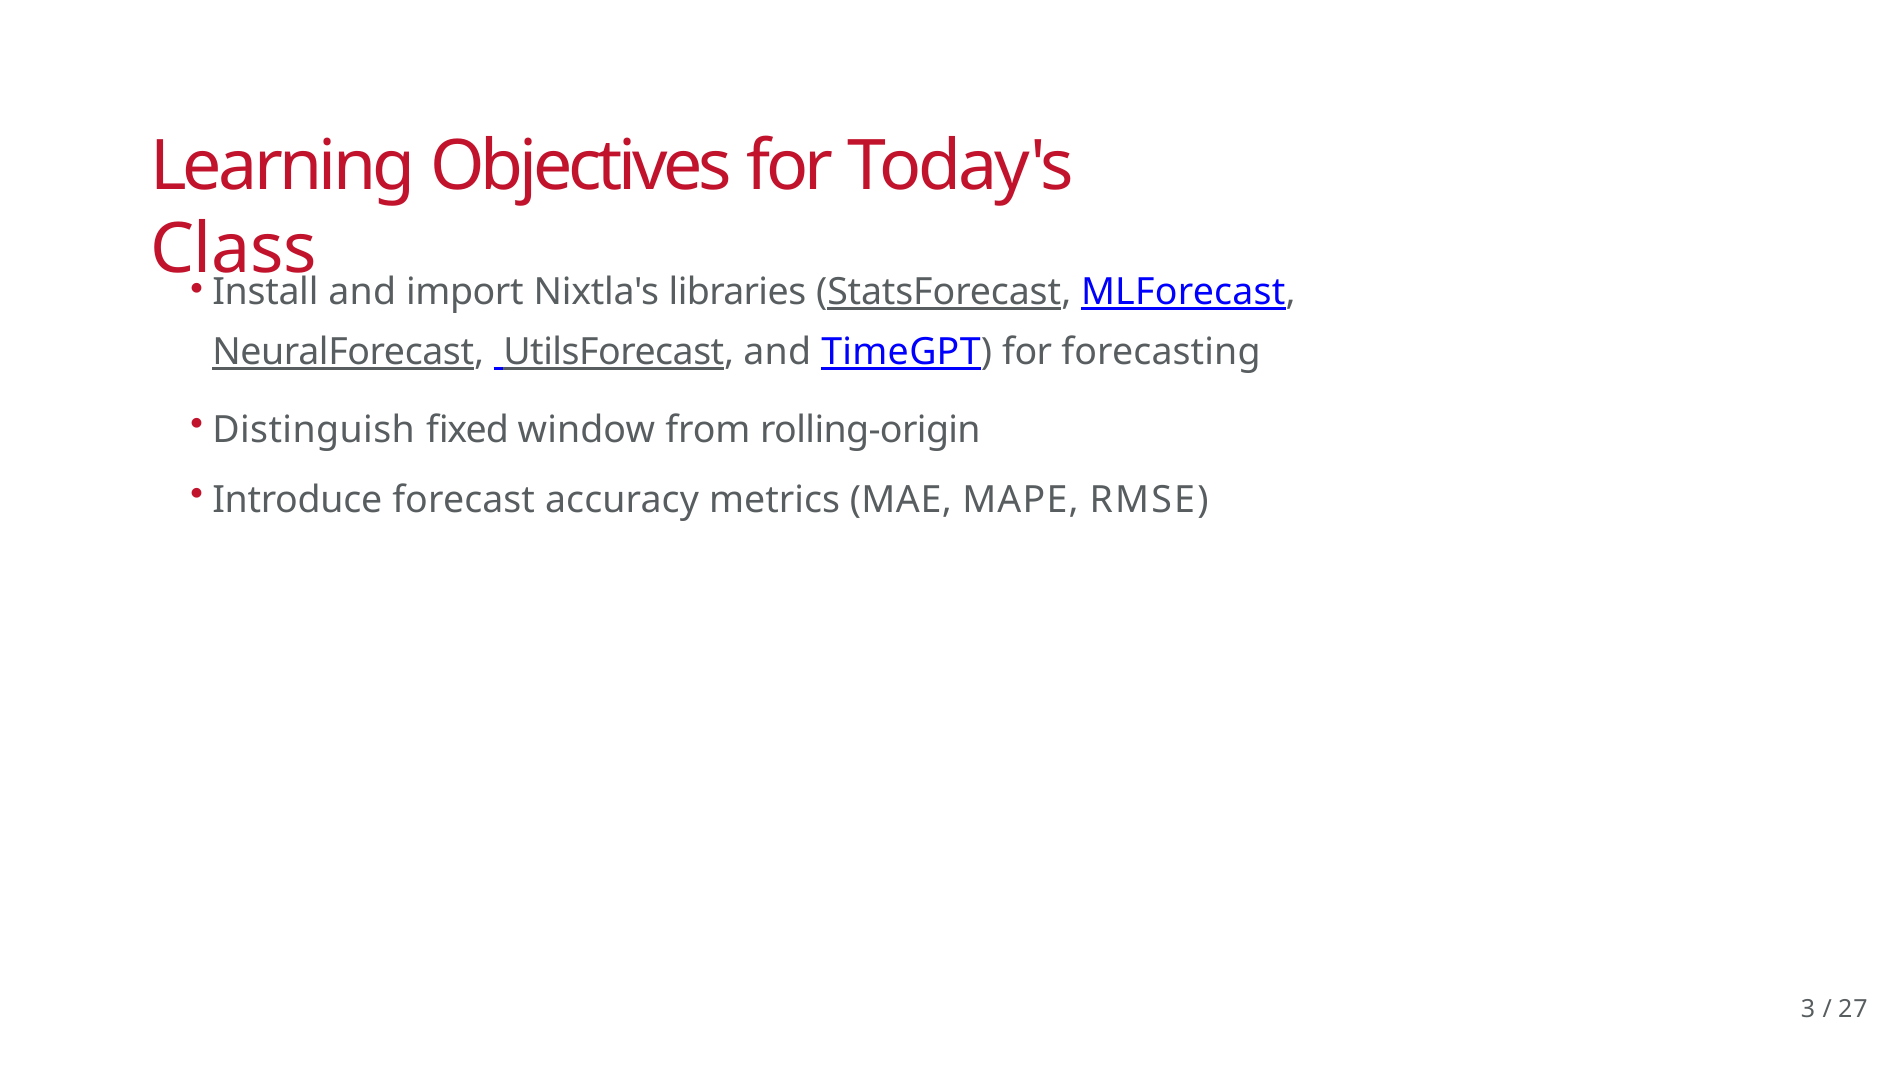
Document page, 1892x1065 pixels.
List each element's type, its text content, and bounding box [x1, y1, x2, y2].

slide_number 2 / 27 [1780, 991, 1868, 1065]
text_box Install and import Nixtla's libraries (StatsForecast, MLForecast, NeuralForecast, UtilsForecast, and TimeGPT) for forecasting Distinguish fixed window from rolling-origin Introduce forecast accuracy metrics (MAE, MAPE, RMSE) [188, 255, 1526, 520]
title Learning Objectives for Today's Class [147, 116, 1187, 298]
